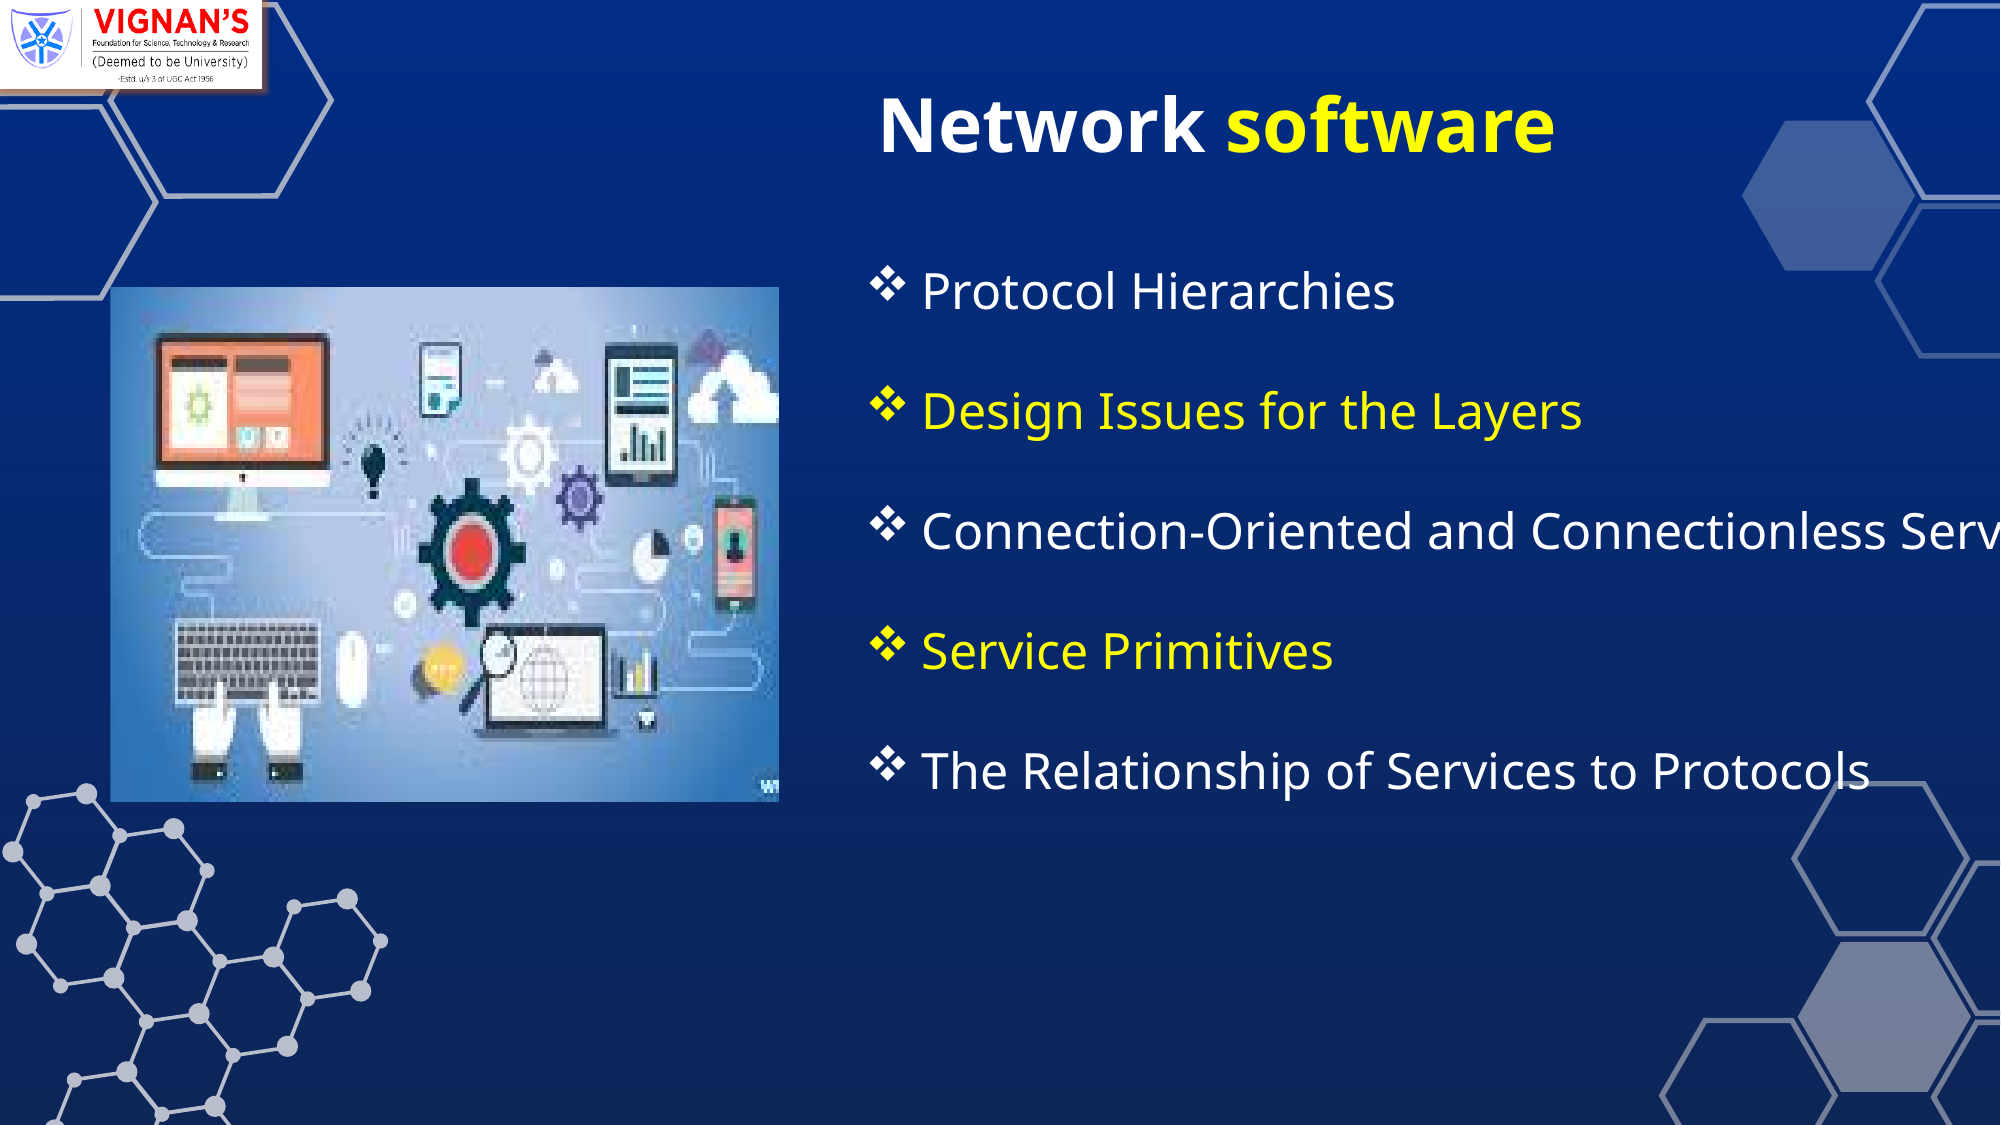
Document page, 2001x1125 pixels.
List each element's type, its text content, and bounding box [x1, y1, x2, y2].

text_box Network software [862, 70, 1573, 176]
picture [110, 287, 779, 802]
picture [0, 0, 262, 89]
text_box Protocol Hierarchies Design Issues for the Layers Connection-Oriented and Connectionless Services Service Primitives The Relationship of Services to Protocols [850, 252, 2000, 867]
